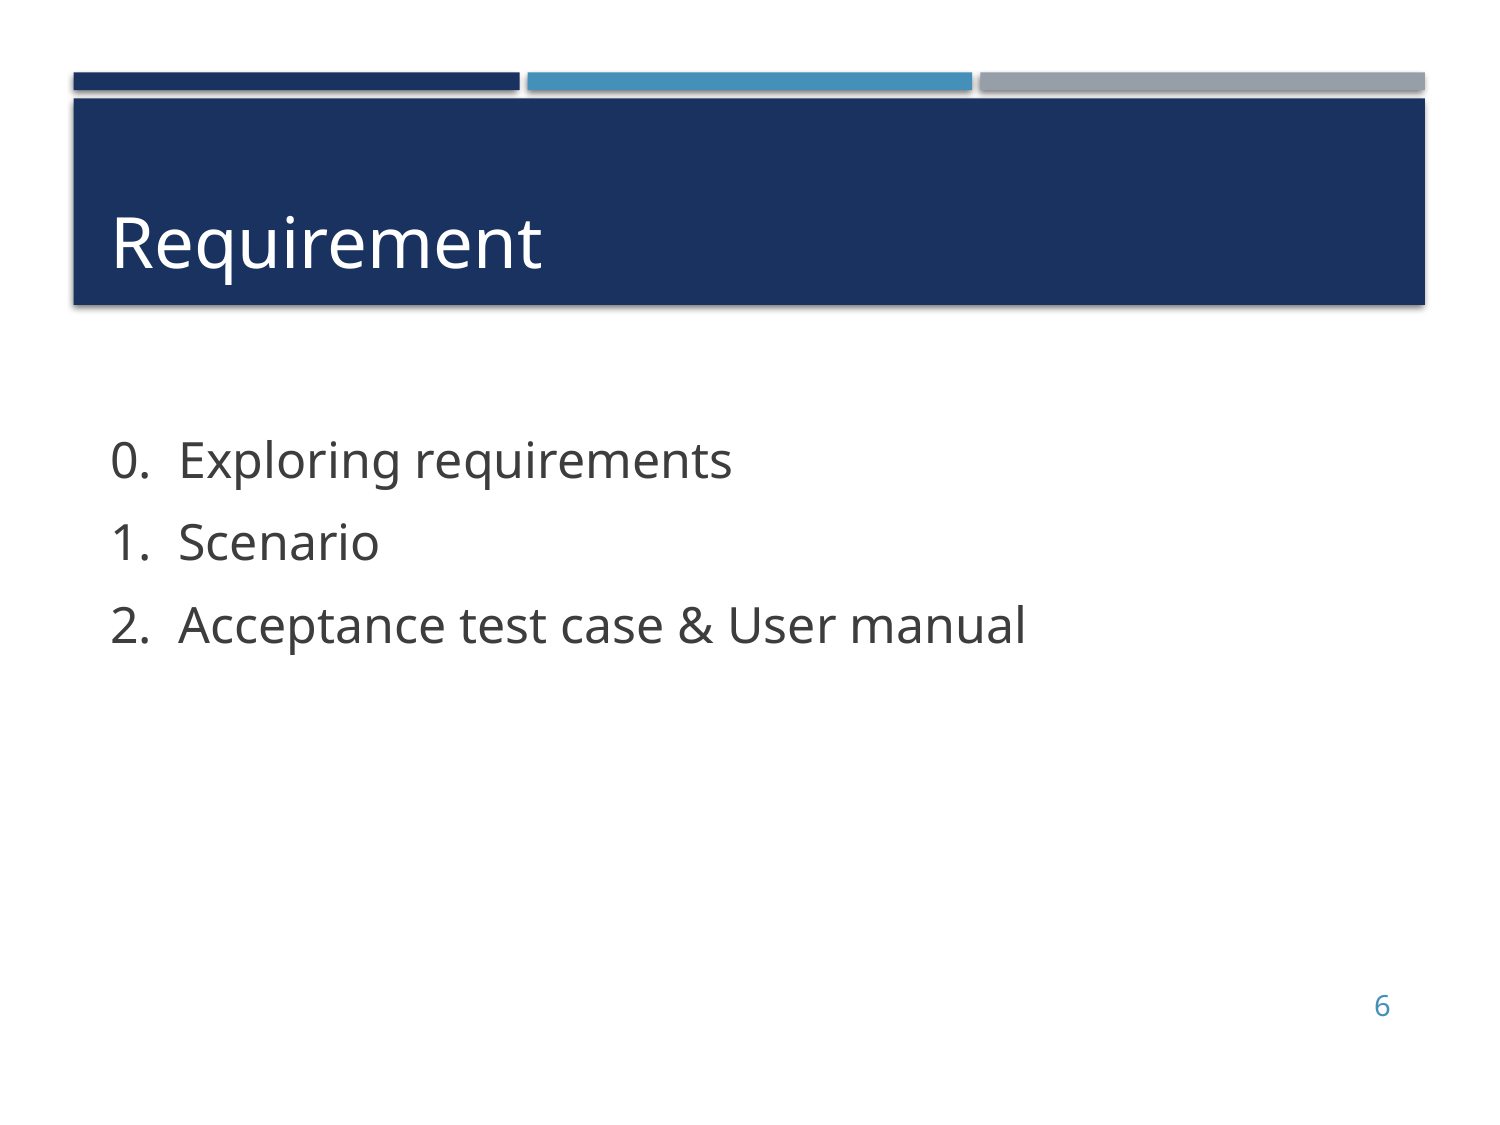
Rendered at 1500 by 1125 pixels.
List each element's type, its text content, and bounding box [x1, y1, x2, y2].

list 0. Exploring requirements 1. Scenario 2. Acceptance test case & User manual [95, 365, 1406, 717]
slide_number 6 [1279, 977, 1406, 1037]
title Requirement [95, 112, 1406, 291]
